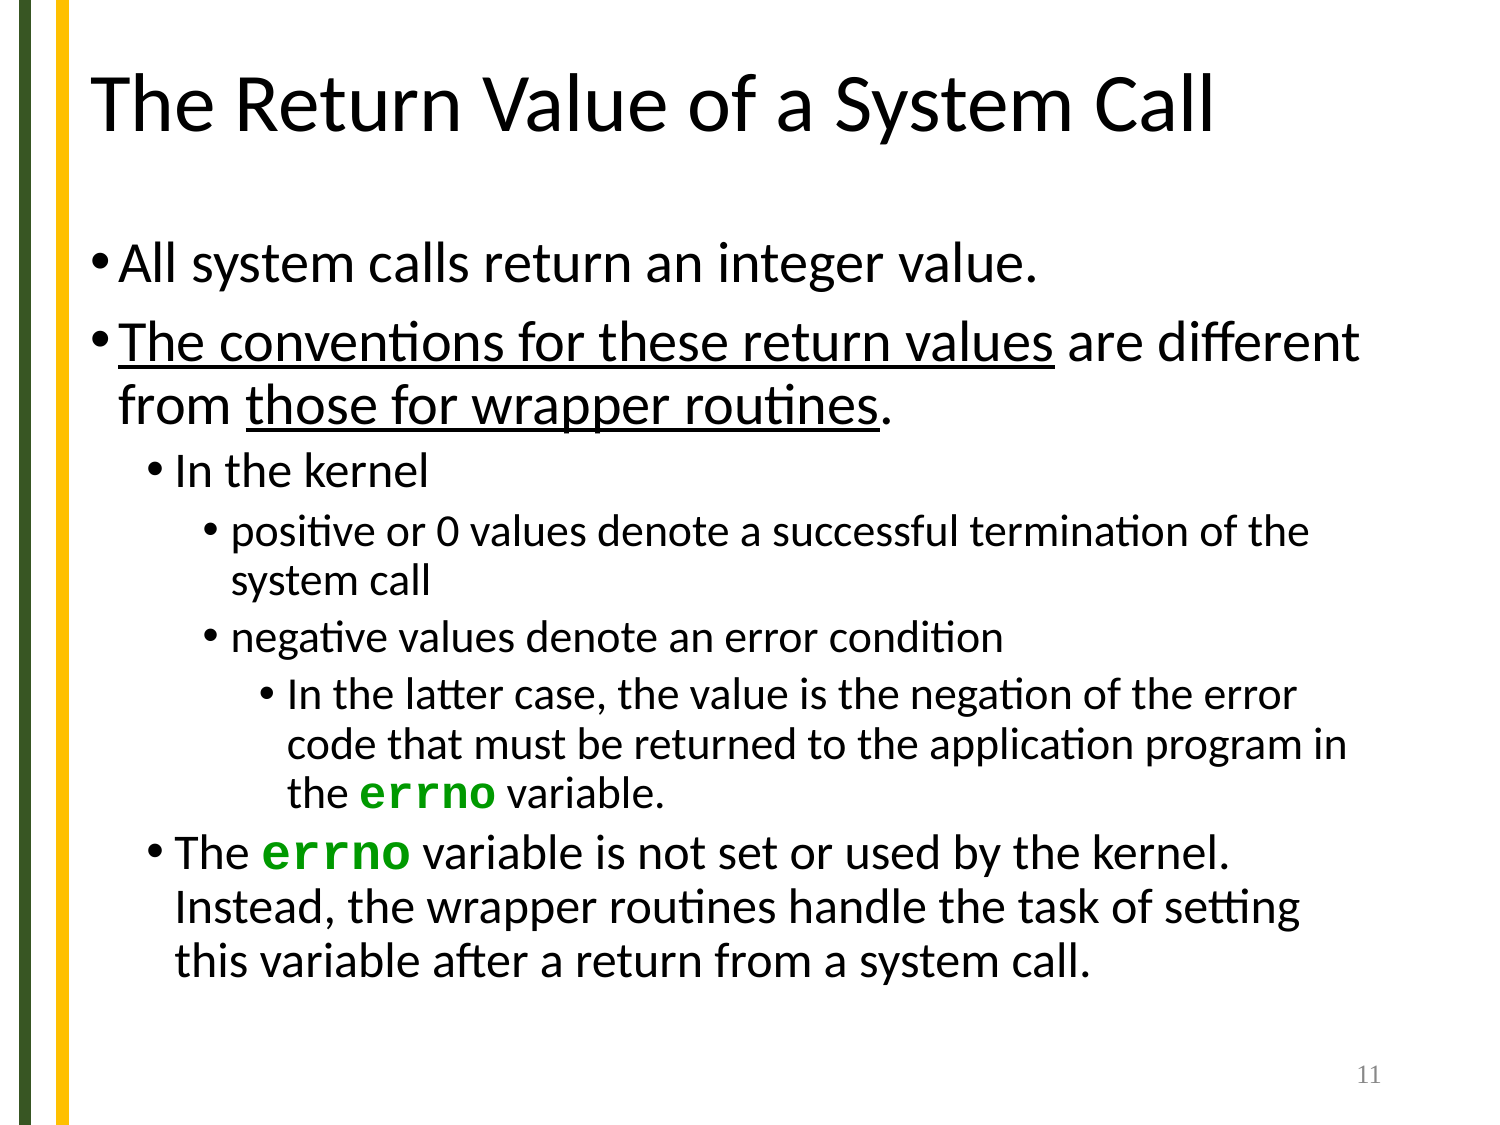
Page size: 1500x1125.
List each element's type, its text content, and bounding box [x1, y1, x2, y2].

slide_number ‹#› [1059, 1042, 1397, 1103]
title The Return Value of a System Call [75, 22, 1401, 188]
list All system calls return an integer value. The conventions for these return values are different from those for wrapper routines. In the kernel positive or 0 values denote a successful termination of the system call negative values denote an error condition In the latter case, the value is the negation of the error code that must be returned to the application program in the errno variable. The errno variable is not set or used by the kernel. Instead, the wrapper routines handle the task of setting this variable after a return from a system call. [75, 224, 1401, 1006]
